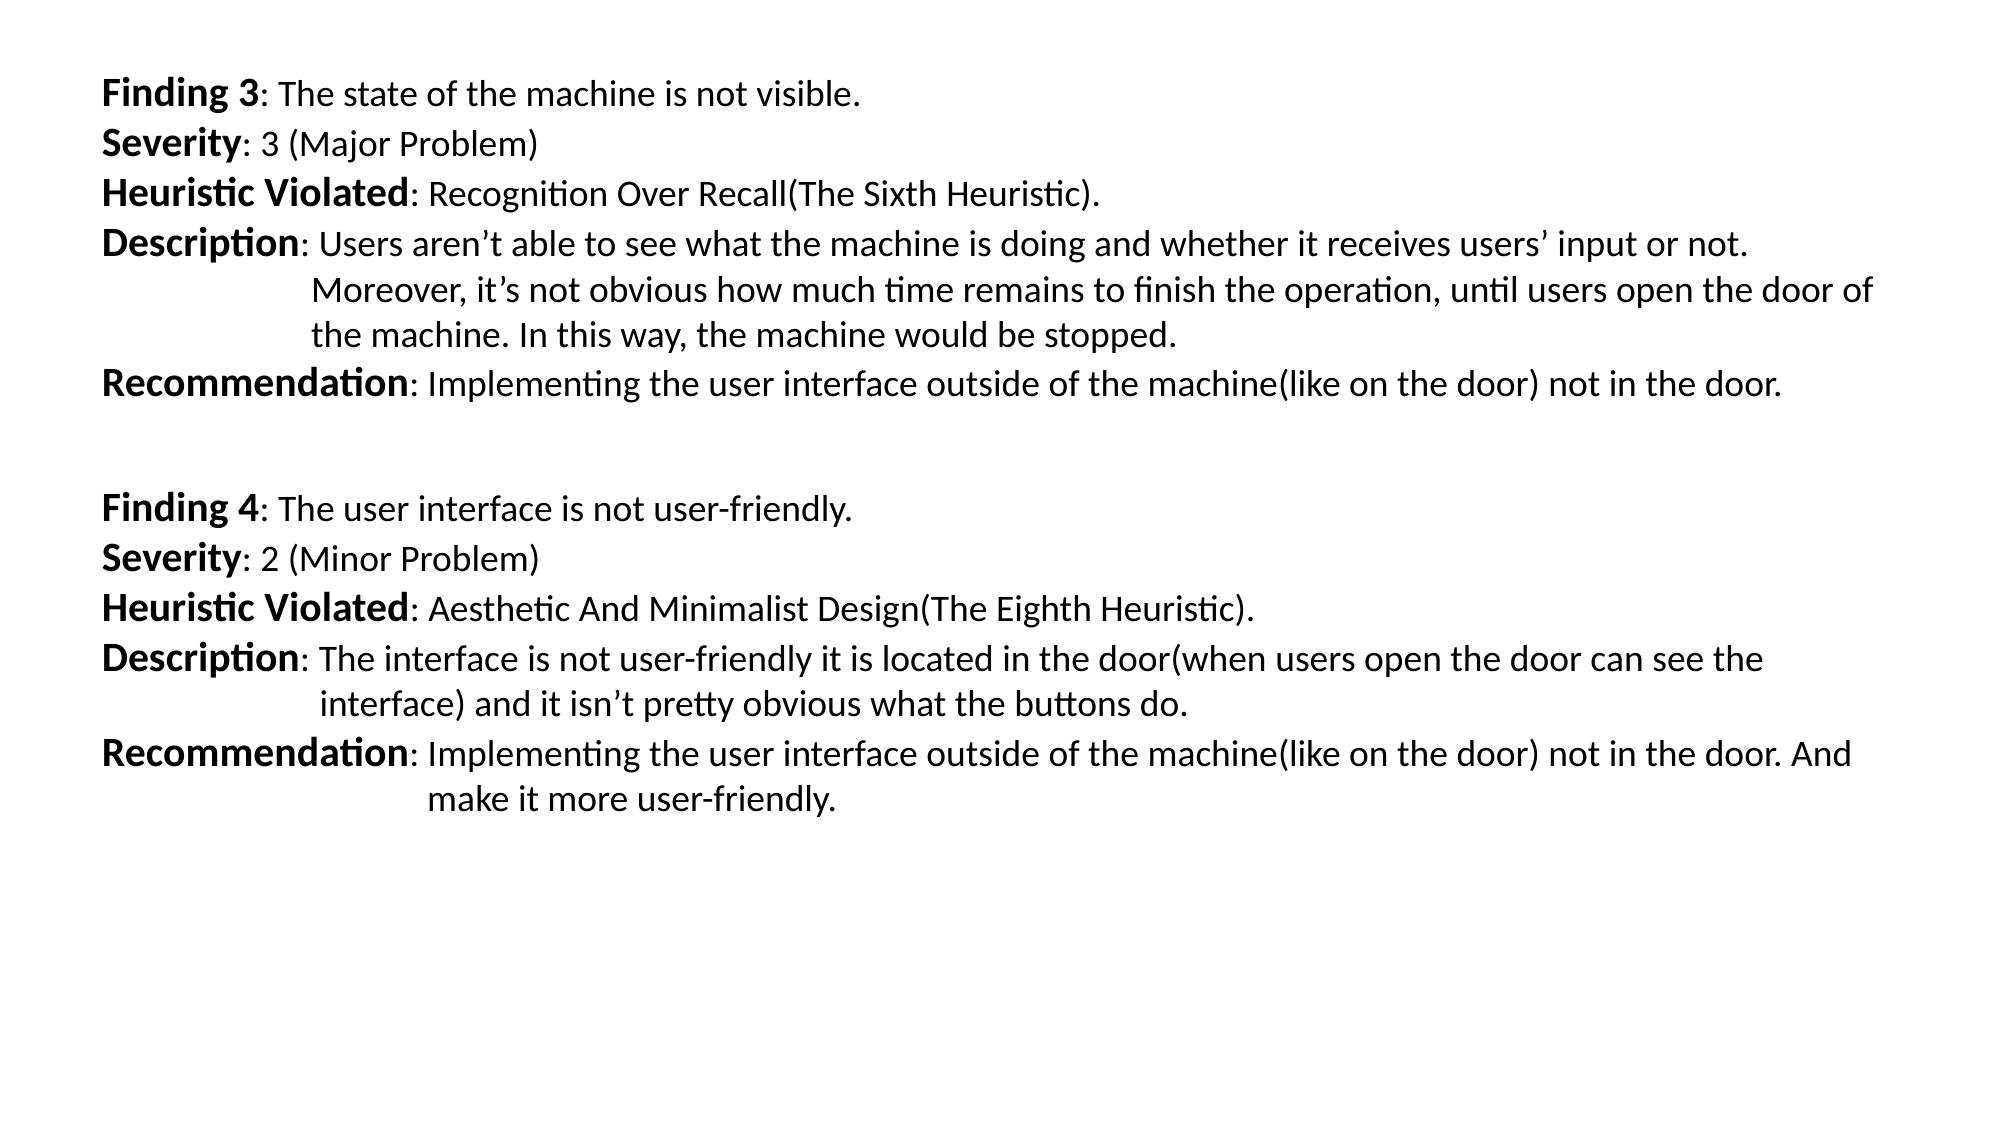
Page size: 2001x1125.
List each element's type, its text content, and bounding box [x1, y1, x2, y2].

text_box Finding 4: The user interface is not user-friendly. Severity: 2 (Minor Problem) Heuristic Violated: Aesthetic And Minimalist Design(The Eighth Heuristic). Description: The interface is not user-friendly it is located in the door(when users open the door can see the interface) and it isn’t pretty obvious what the buttons do. Recommendation: Implementing the user interface outside of the machine(like on the door) not in the door. And make it more user-friendly. [87, 471, 1913, 827]
text_box Finding 3: The state of the machine is not visible. Severity: 3 (Major Problem) Heuristic Violated: Recognition Over Recall(The Sixth Heuristic). Description: Users aren’t able to see what the machine is doing and whether it receives users’ input or not. Moreover, it’s not obvious how much time remains to finish the operation, until users open the door of the machine. In this way, the machine would be stopped. Recommendation: Implementing the user interface outside of the machine(like on the door) not in the door. [87, 57, 1913, 413]
